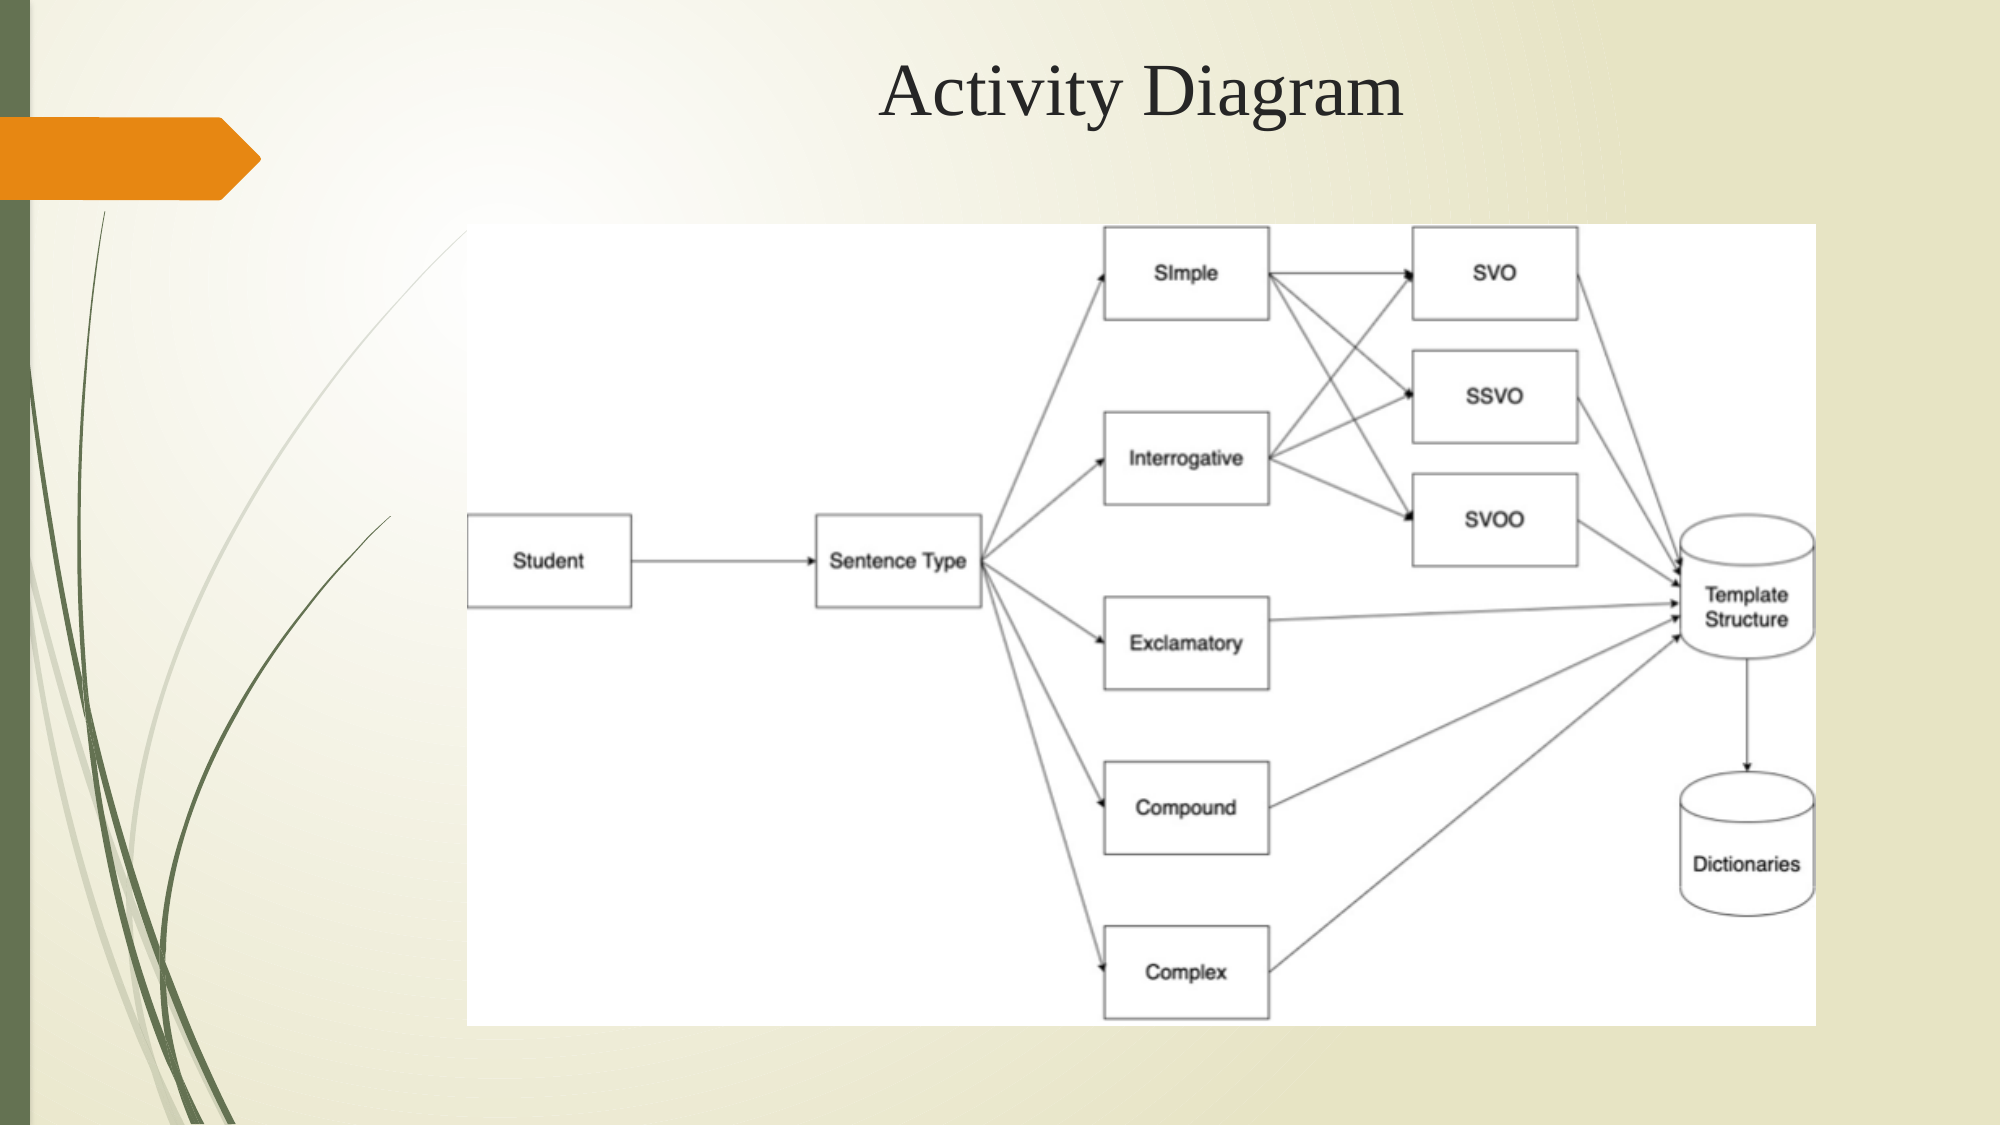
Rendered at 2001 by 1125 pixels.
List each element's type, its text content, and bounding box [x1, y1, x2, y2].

title Activity Diagram [415, 32, 1869, 142]
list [467, 224, 1816, 1026]
